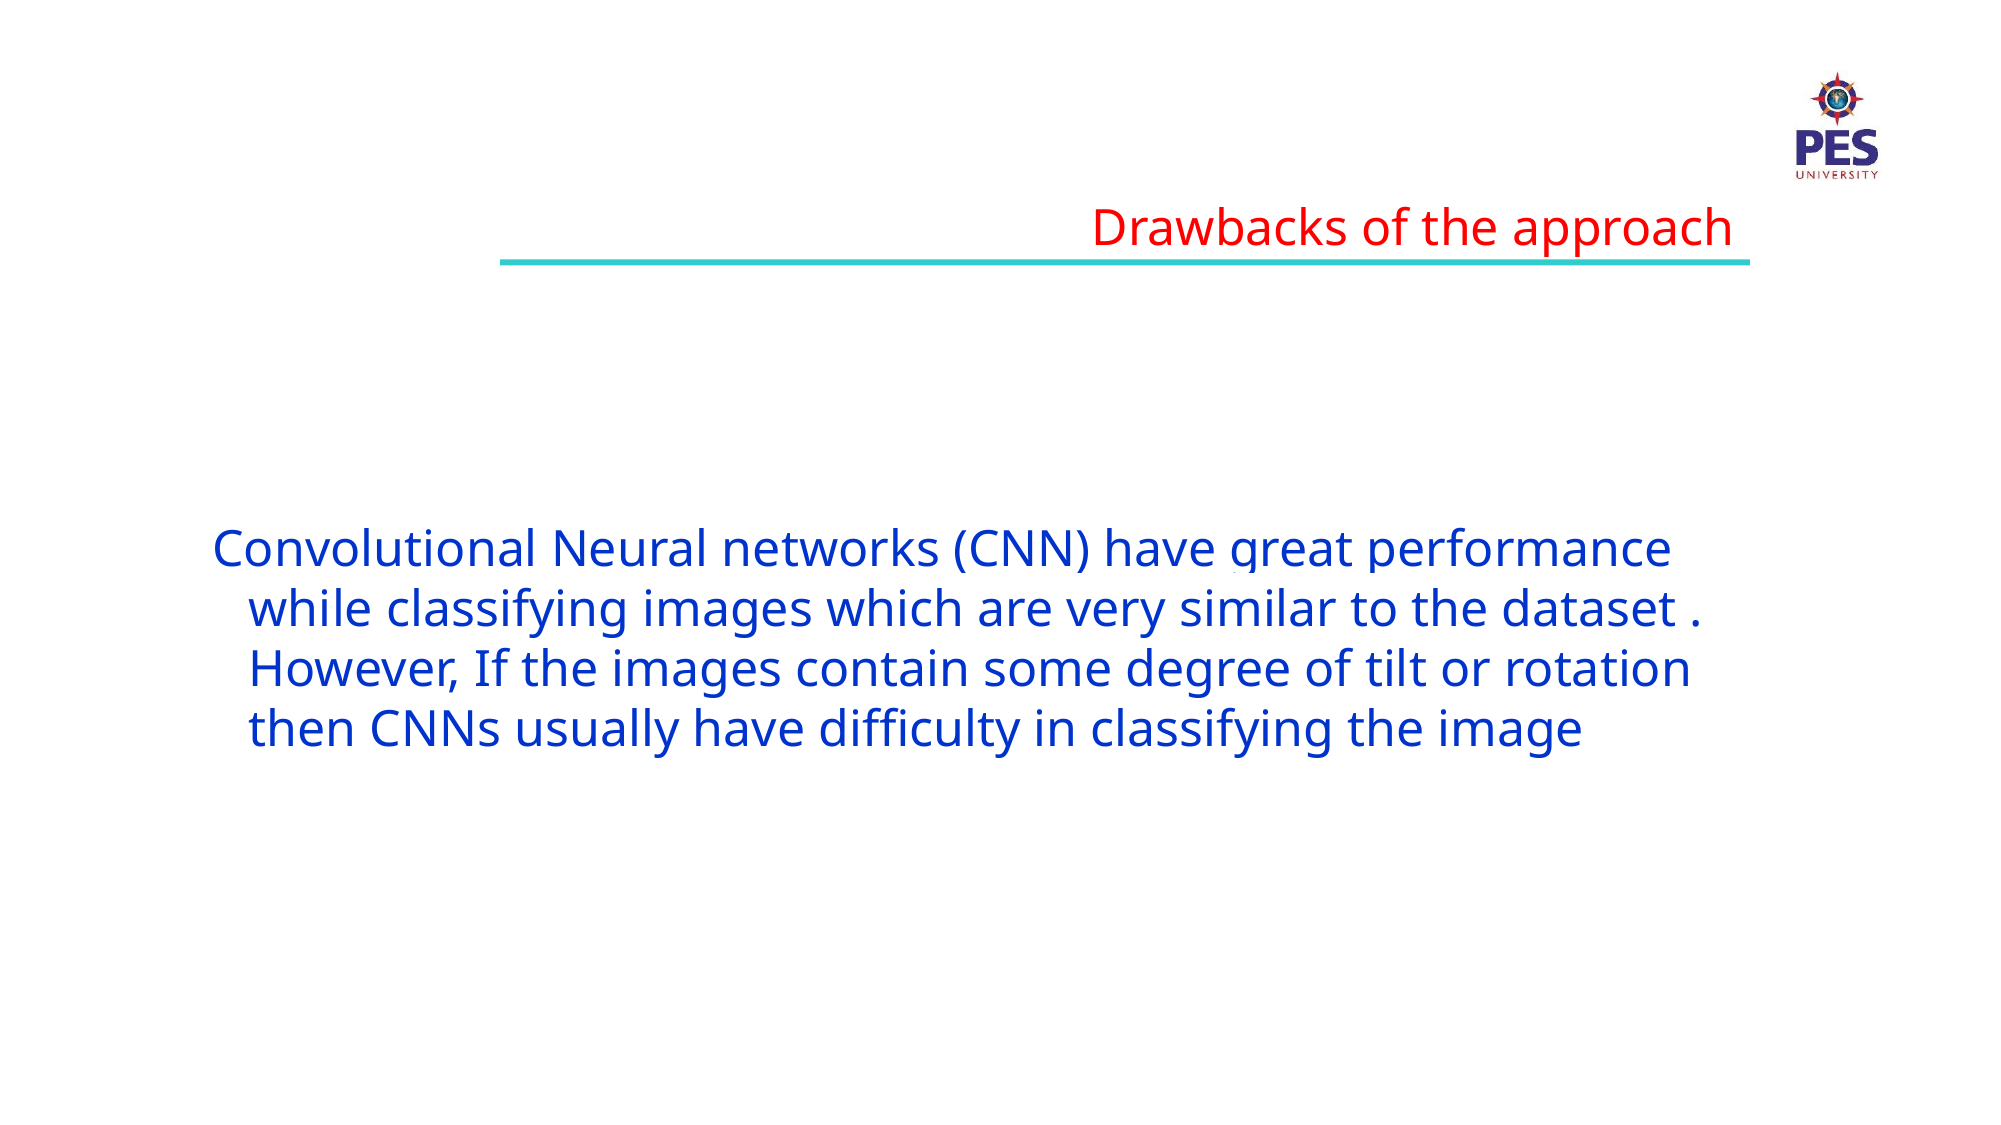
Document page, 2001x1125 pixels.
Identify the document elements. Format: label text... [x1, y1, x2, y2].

text_box Drawbacks of the approach [474, 187, 1750, 264]
text_box Convolutional Neural networks (CNN) have great performance while classifying images which are very similar to the dataset . However, If the images contain some degree of tilt or rotation then CNNs usually have difficulty in classifying the image [177, 265, 1801, 1009]
picture [1749, 37, 1925, 213]
